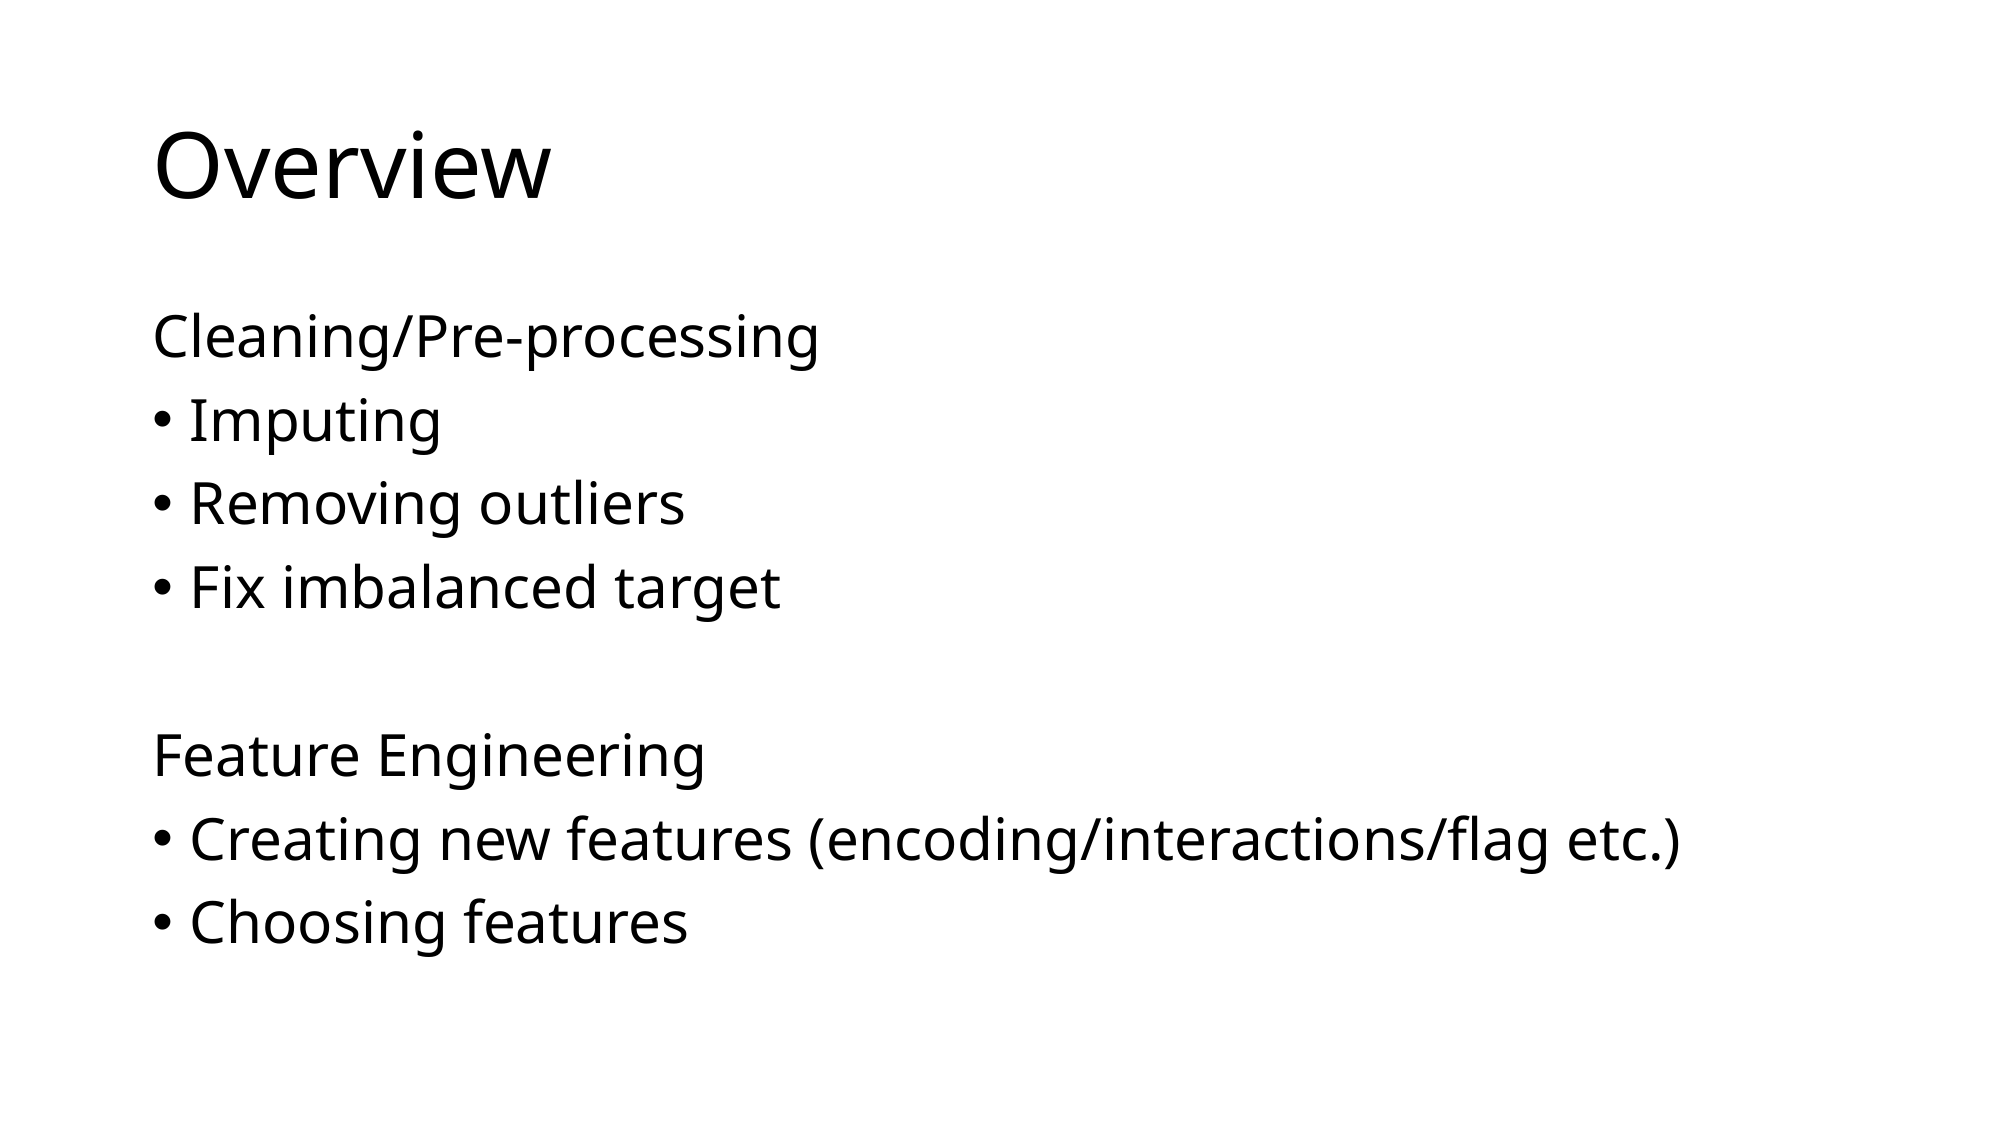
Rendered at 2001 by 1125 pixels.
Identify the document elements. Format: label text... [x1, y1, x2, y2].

title Overview [137, 59, 1863, 278]
list Cleaning/Pre-processing Imputing Removing outliers Fix imbalanced target Feature Engineering Creating new features (encoding/interactions/flag etc.) Choosing features [137, 299, 1863, 1014]
